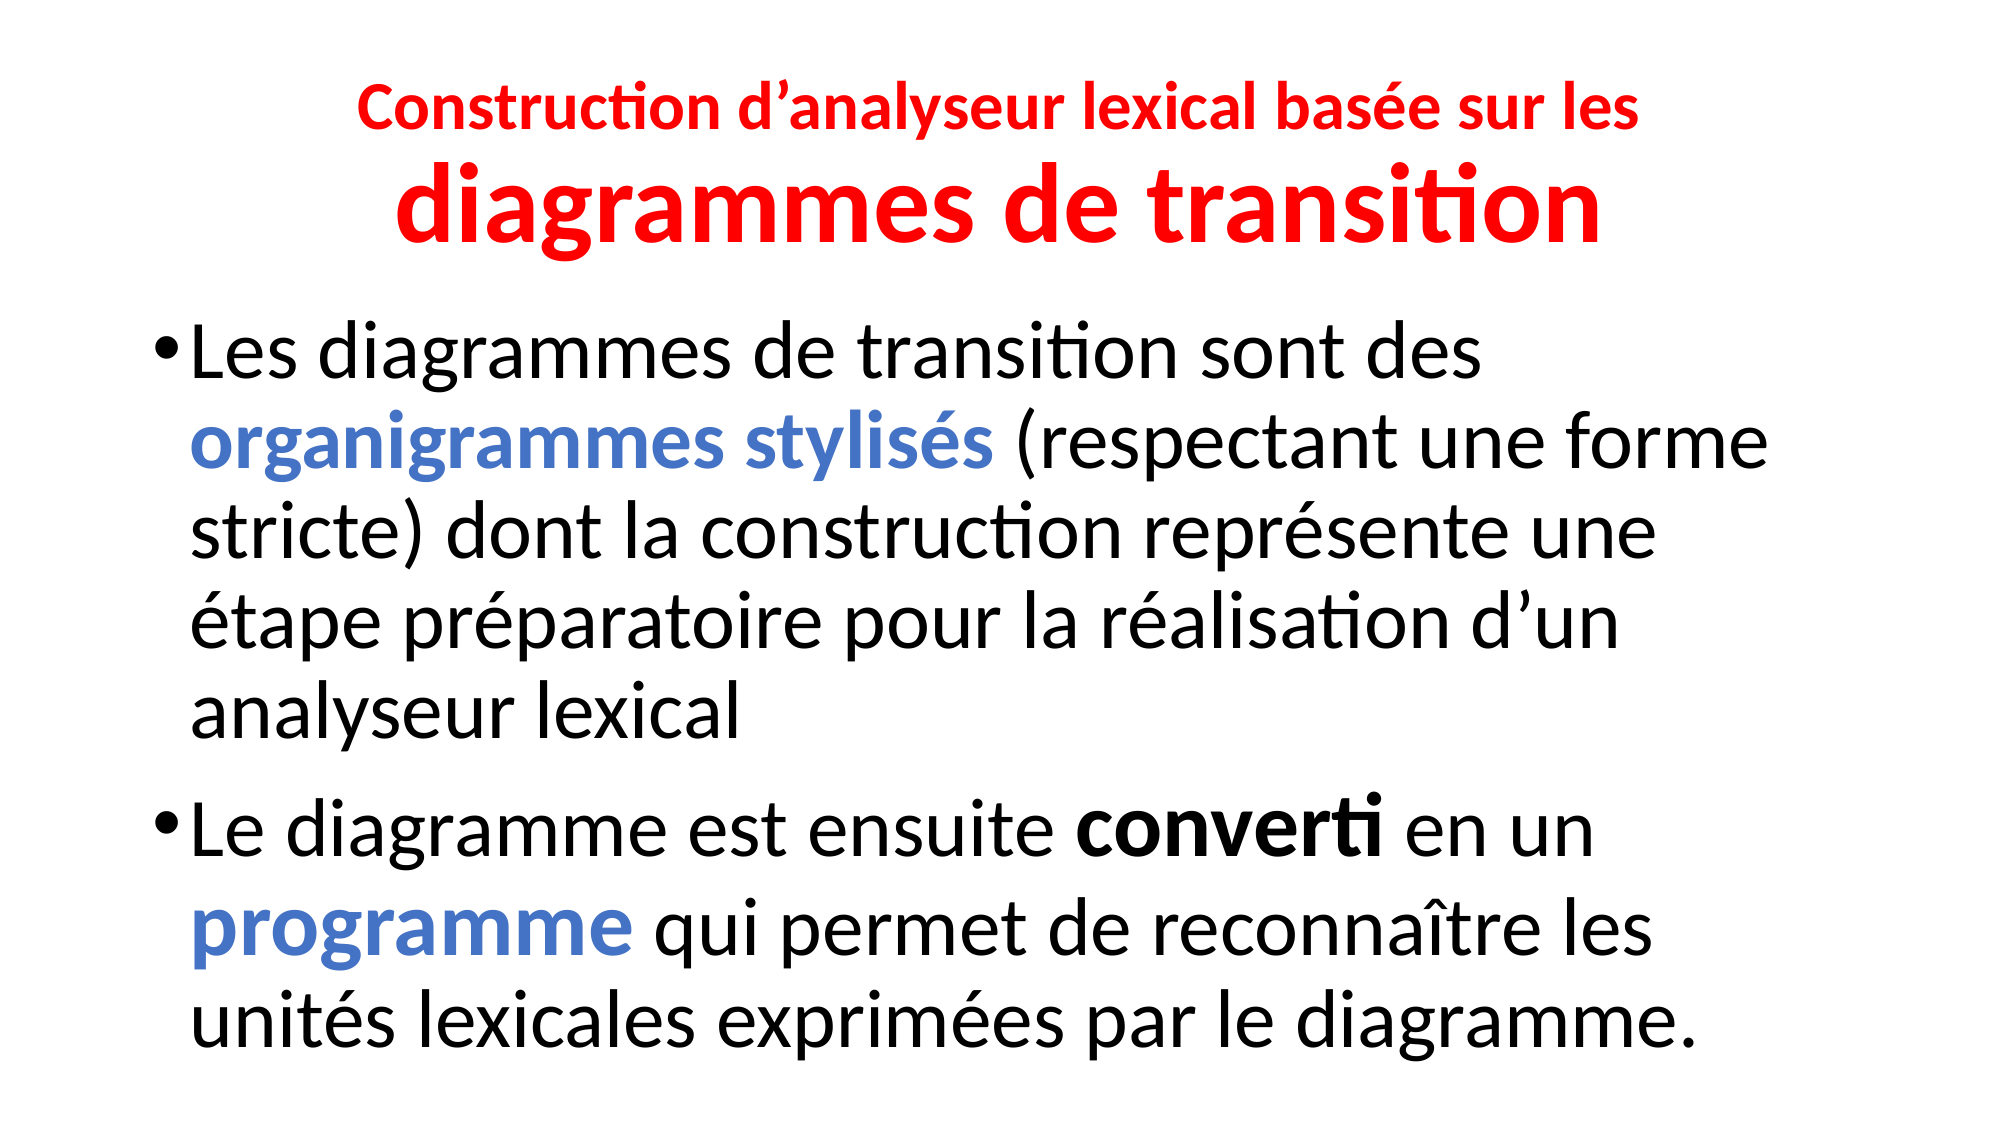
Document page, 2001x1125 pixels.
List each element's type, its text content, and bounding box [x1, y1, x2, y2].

list Les diagrammes de transition sont des organigrammes stylisés (respectant une forme stricte) dont la construction représente une étape préparatoire pour la réalisation d’un analyseur lexical Le diagramme est ensuite converti en un programme qui permet de reconnaître les unités lexicales exprimées par le diagramme. [137, 299, 1863, 1014]
title Construction d’analyseur lexical basée sur les diagrammes de transition [137, 59, 1863, 278]
